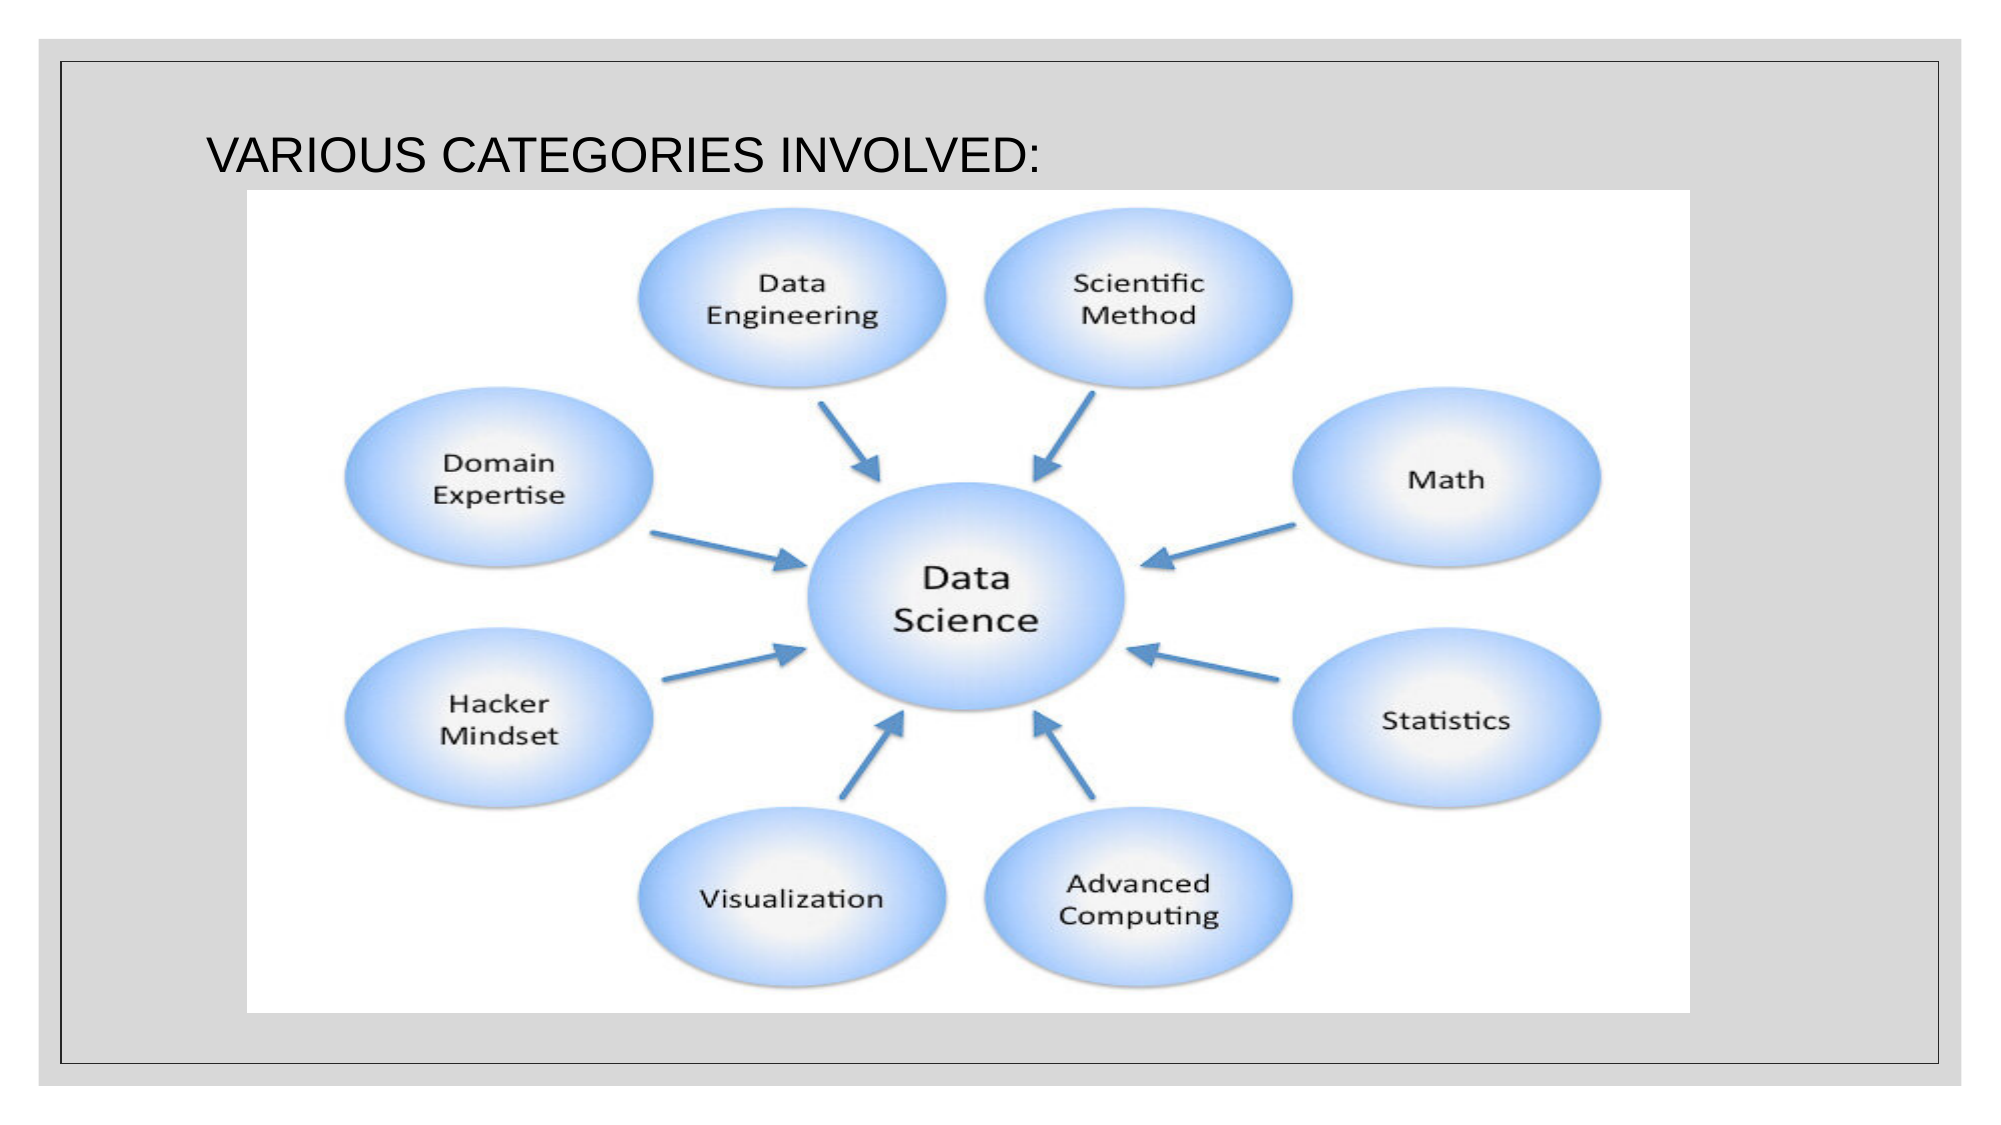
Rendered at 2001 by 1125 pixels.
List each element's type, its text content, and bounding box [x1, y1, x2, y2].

picture [247, 190, 1690, 1013]
text_box VARIOUS CATEGORIES INVOLVED: [191, 115, 1220, 190]
